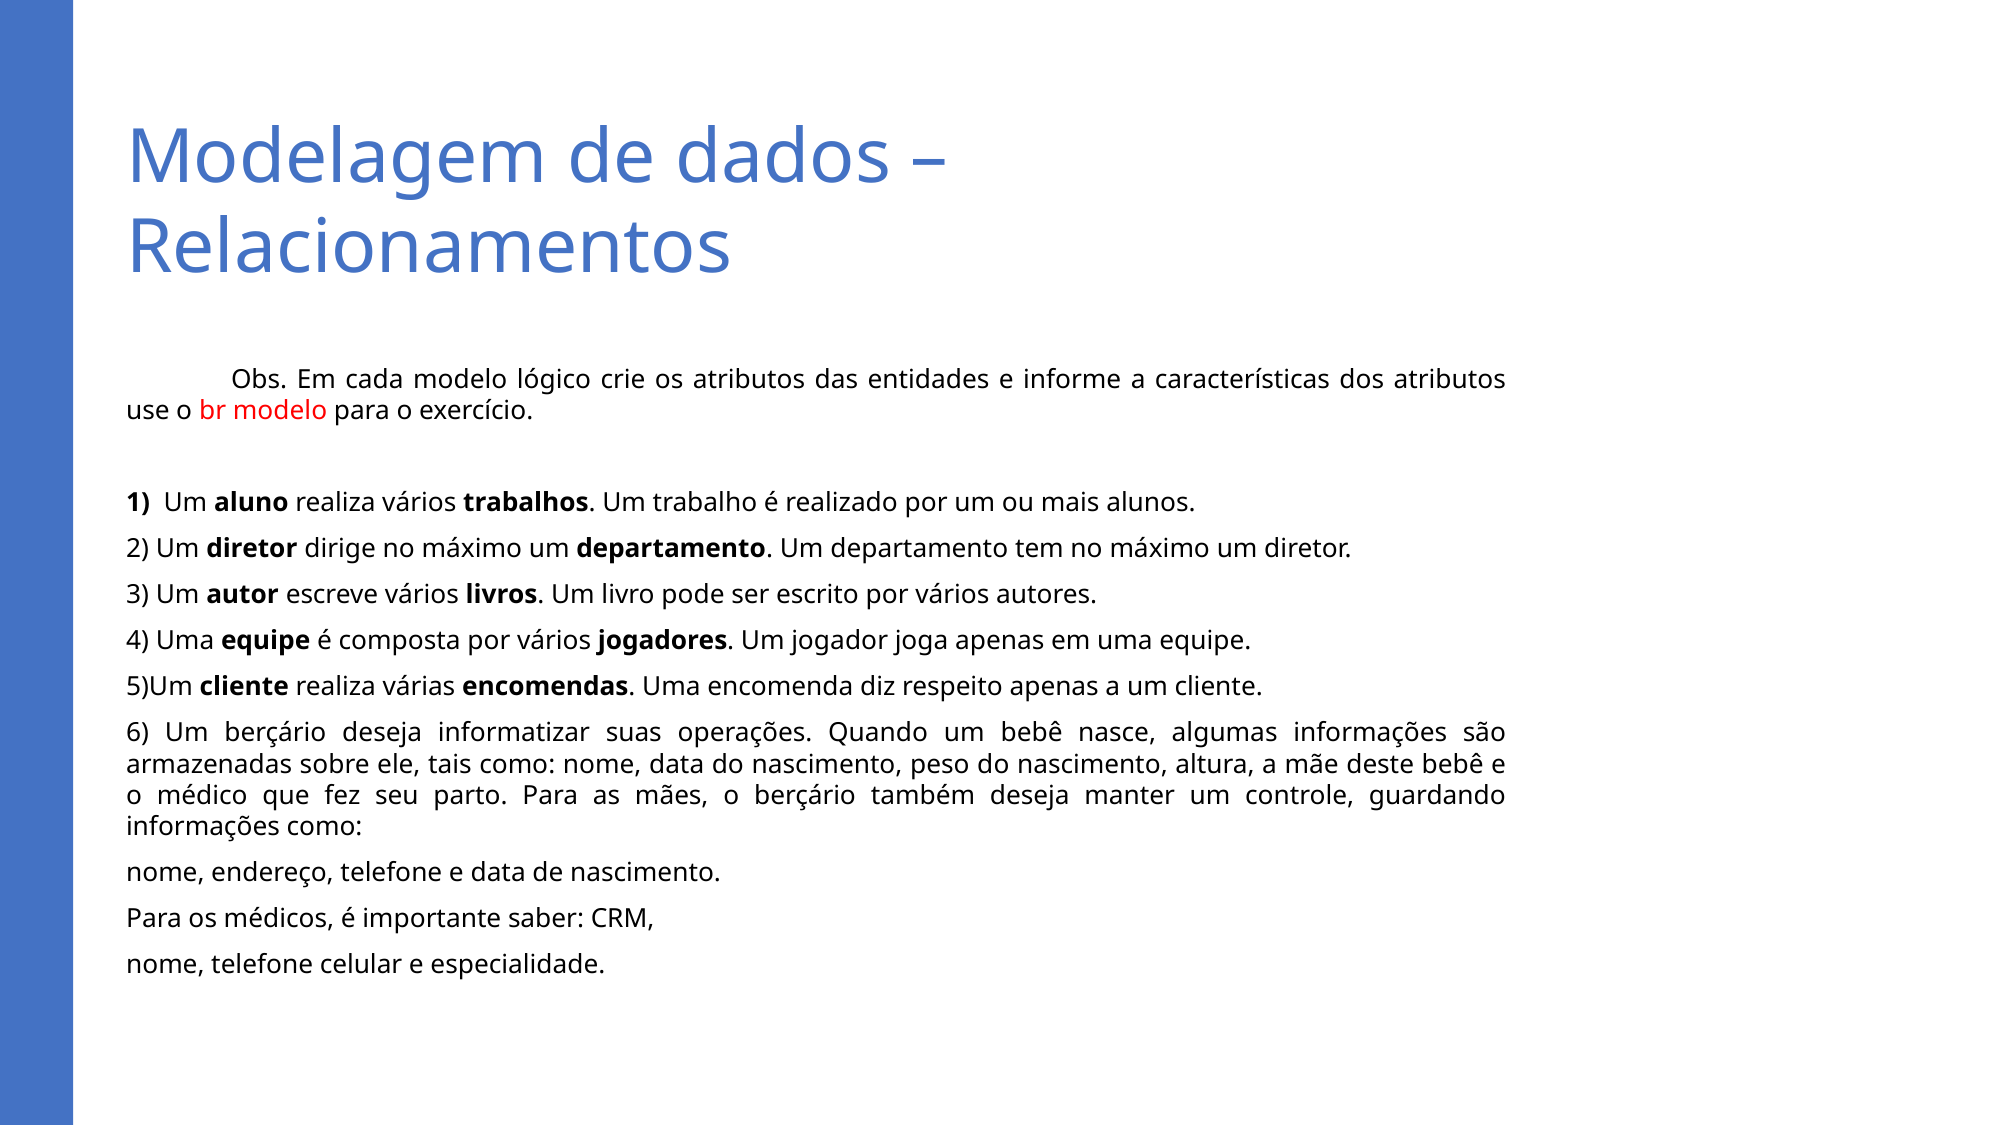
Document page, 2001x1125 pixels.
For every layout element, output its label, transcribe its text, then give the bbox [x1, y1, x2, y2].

text_box [583, 647, 614, 709]
text_box [1353, 729, 1390, 924]
title Modelagem de dados – Relacionamentos [111, 99, 1522, 317]
list Obs. Em cada modelo lógico crie os atributos das entidades e informe a características dos atributos use o br modelo para o exercício. 1) Um aluno realiza vários trabalhos. Um trabalho é realizado por um ou mais alunos. 2) Um diretor dirige no máximo um departamento. Um departamento tem no máximo um diretor. 3) Um autor escreve vários livros. Um livro pode ser escrito por vários autores. 4) Uma equipe é composta por vários jogadores. Um jogador joga apenas em uma equipe. 5)Um cliente realiza várias encomendas. Uma encomenda diz respeito apenas a um cliente. 6) Um berçário deseja informatizar suas operações. Quando um bebê nasce, algumas informações são armazenadas sobre ele, tais como: nome, data do nascimento, peso do nascimento, altura, a mãe deste bebê e o médico que fez seu parto. Para as mães, o berçário também deseja manter um controle, guardando informações como: nome, endereço, telefone e data de nascimento. Para os médicos, é importante saber: CRM, nome, telefone celular e especialidade. [111, 354, 1522, 992]
